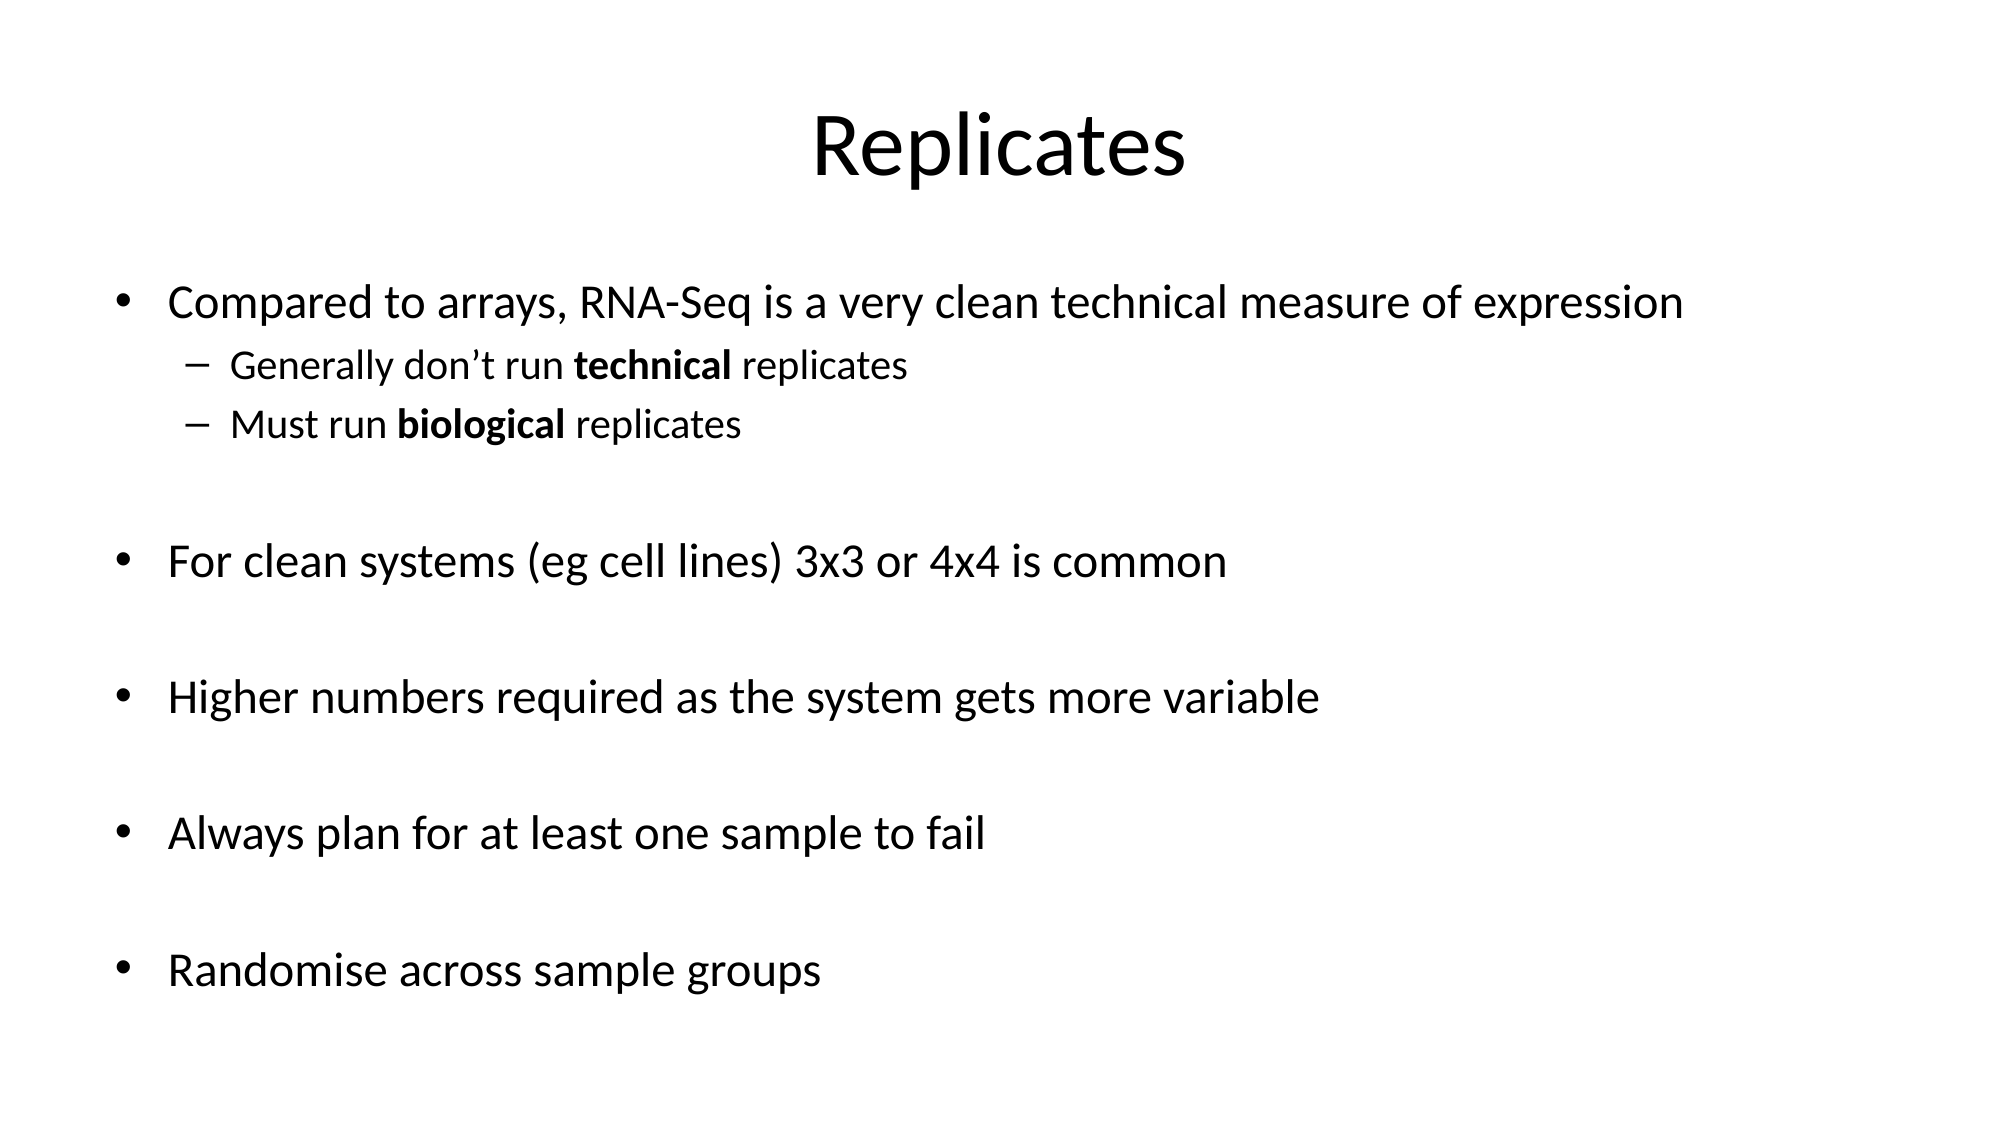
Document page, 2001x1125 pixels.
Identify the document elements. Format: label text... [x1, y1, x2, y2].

title Replicates [99, 45, 1900, 233]
list Compared to arrays, RNA-Seq is a very clean technical measure of expression Generally don’t run technical replicates Must run biological replicates For clean systems (eg cell lines) 3x3 or 4x4 is common Higher numbers required as the system gets more variable Always plan for at least one sample to fail Randomise across sample groups [99, 262, 1900, 1005]
